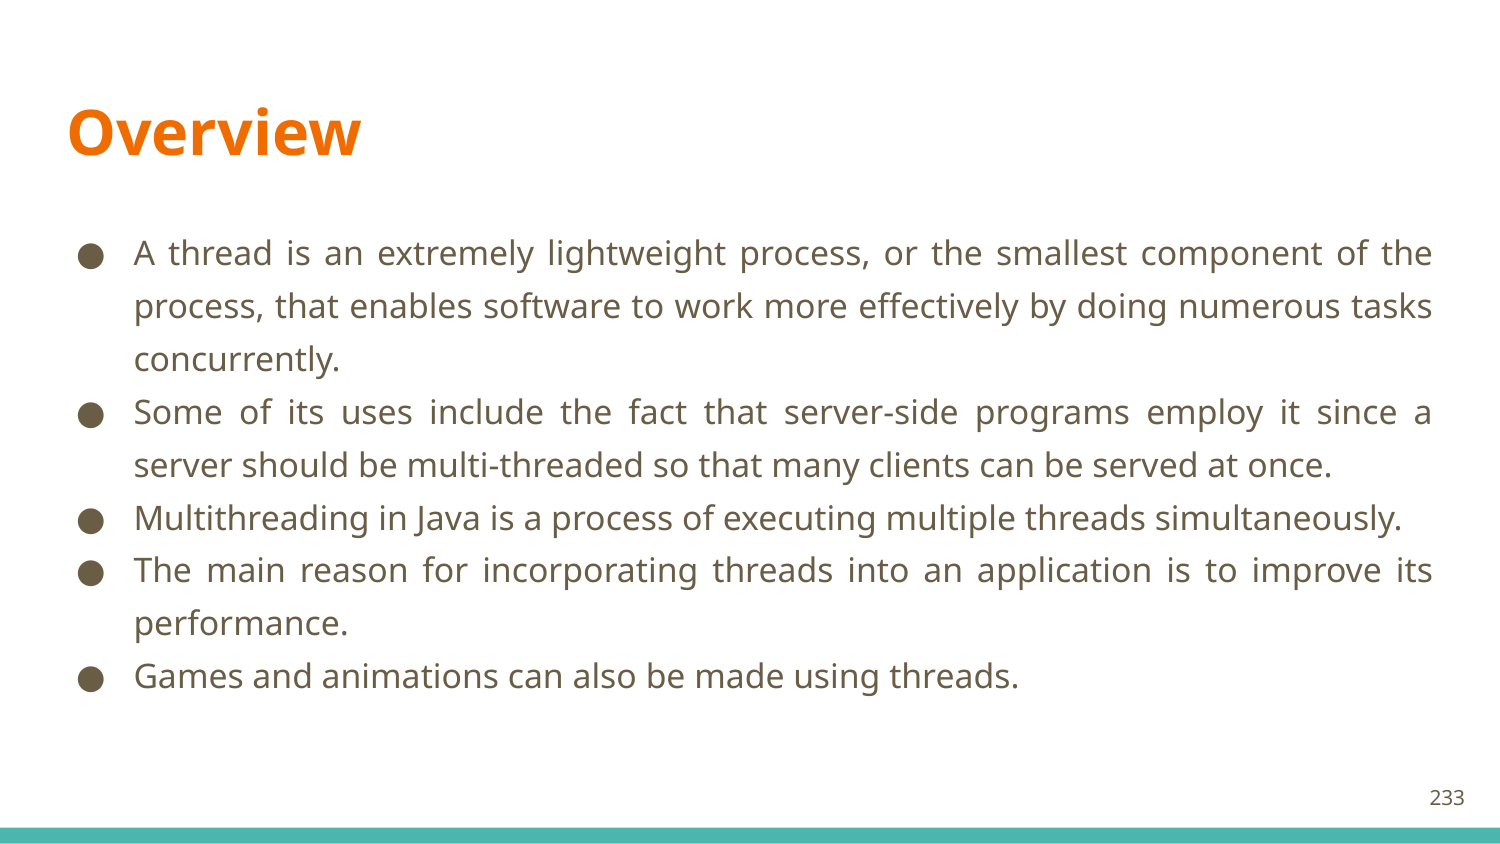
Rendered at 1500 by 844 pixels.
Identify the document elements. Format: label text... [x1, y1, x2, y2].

title Overview [51, 72, 1449, 189]
list A thread is an extremely lightweight process, or the smallest component of the process, that enables software to work more effectively by doing numerous tasks concurrently. Some of its uses include the fact that server-side programs employ it since a server should be multi-threaded so that many clients can be served at once. Multithreading in Java is a process of executing multiple threads simultaneously. The main reason for incorporating threads into an application is to improve its performance. Games and animations can also be made using threads. [51, 207, 1449, 750]
slide_number 233 [1389, 764, 1480, 830]
